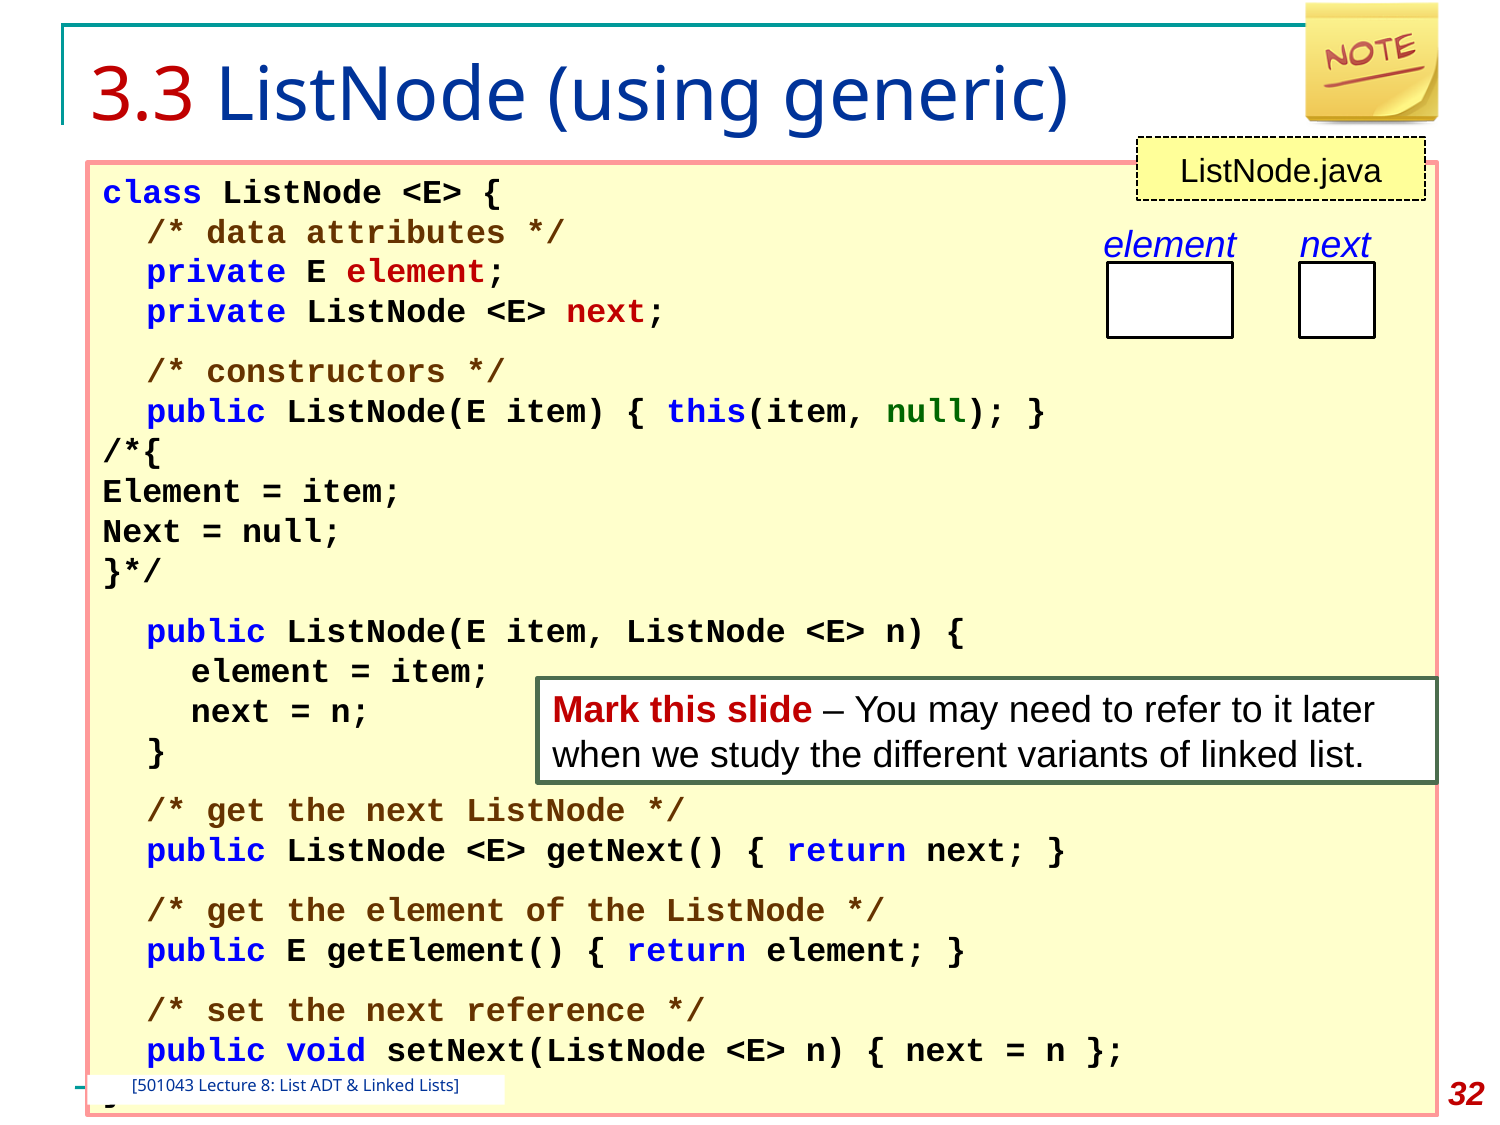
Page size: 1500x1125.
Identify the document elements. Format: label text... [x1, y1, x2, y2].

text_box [87, 137, 1438, 1125]
slide_number 32 [1440, 1065, 1500, 1125]
title 3.3 ListNode (using generic) [74, 37, 1298, 168]
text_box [1087, 212, 1387, 338]
picture [1303, 0, 1442, 138]
